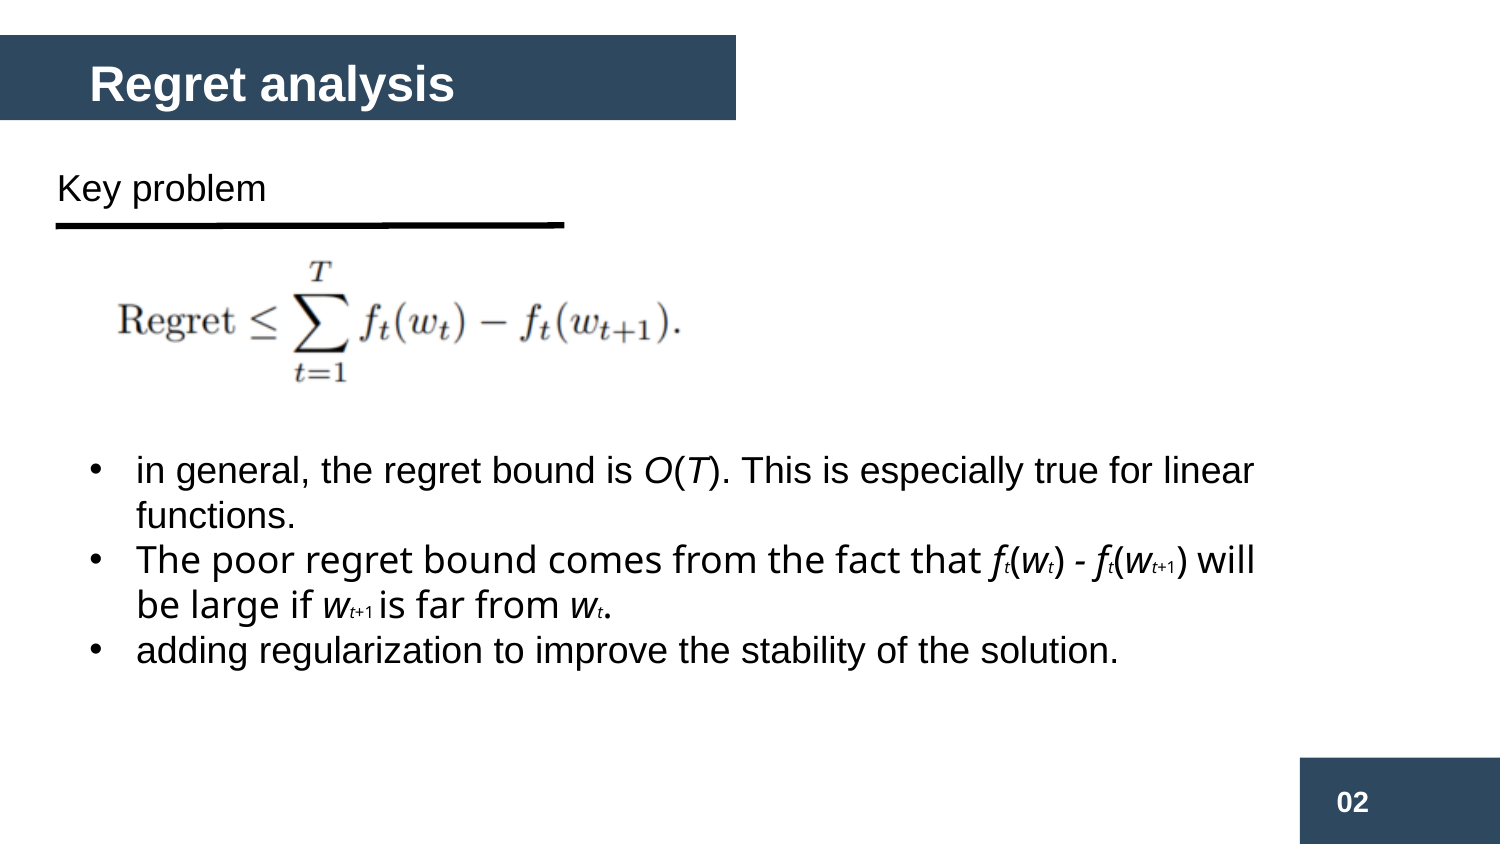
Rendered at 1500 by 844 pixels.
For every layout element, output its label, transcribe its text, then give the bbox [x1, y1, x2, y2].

text_box [0, 33, 738, 122]
text_box Key problem [42, 156, 591, 306]
picture [74, 233, 724, 403]
text_box in general, the regret bound is O(T). This is especially true for linear functions. The poor regret bound comes from the fact that ft(wt) - ft(wt+1) will be large if wt+1 is far from wt. adding regularization to improve the stability of the solution. [74, 438, 1292, 679]
text_box [1298, 755, 1500, 844]
text_box Regret analysis [74, 44, 1076, 120]
text_box 02 [1321, 776, 1398, 826]
